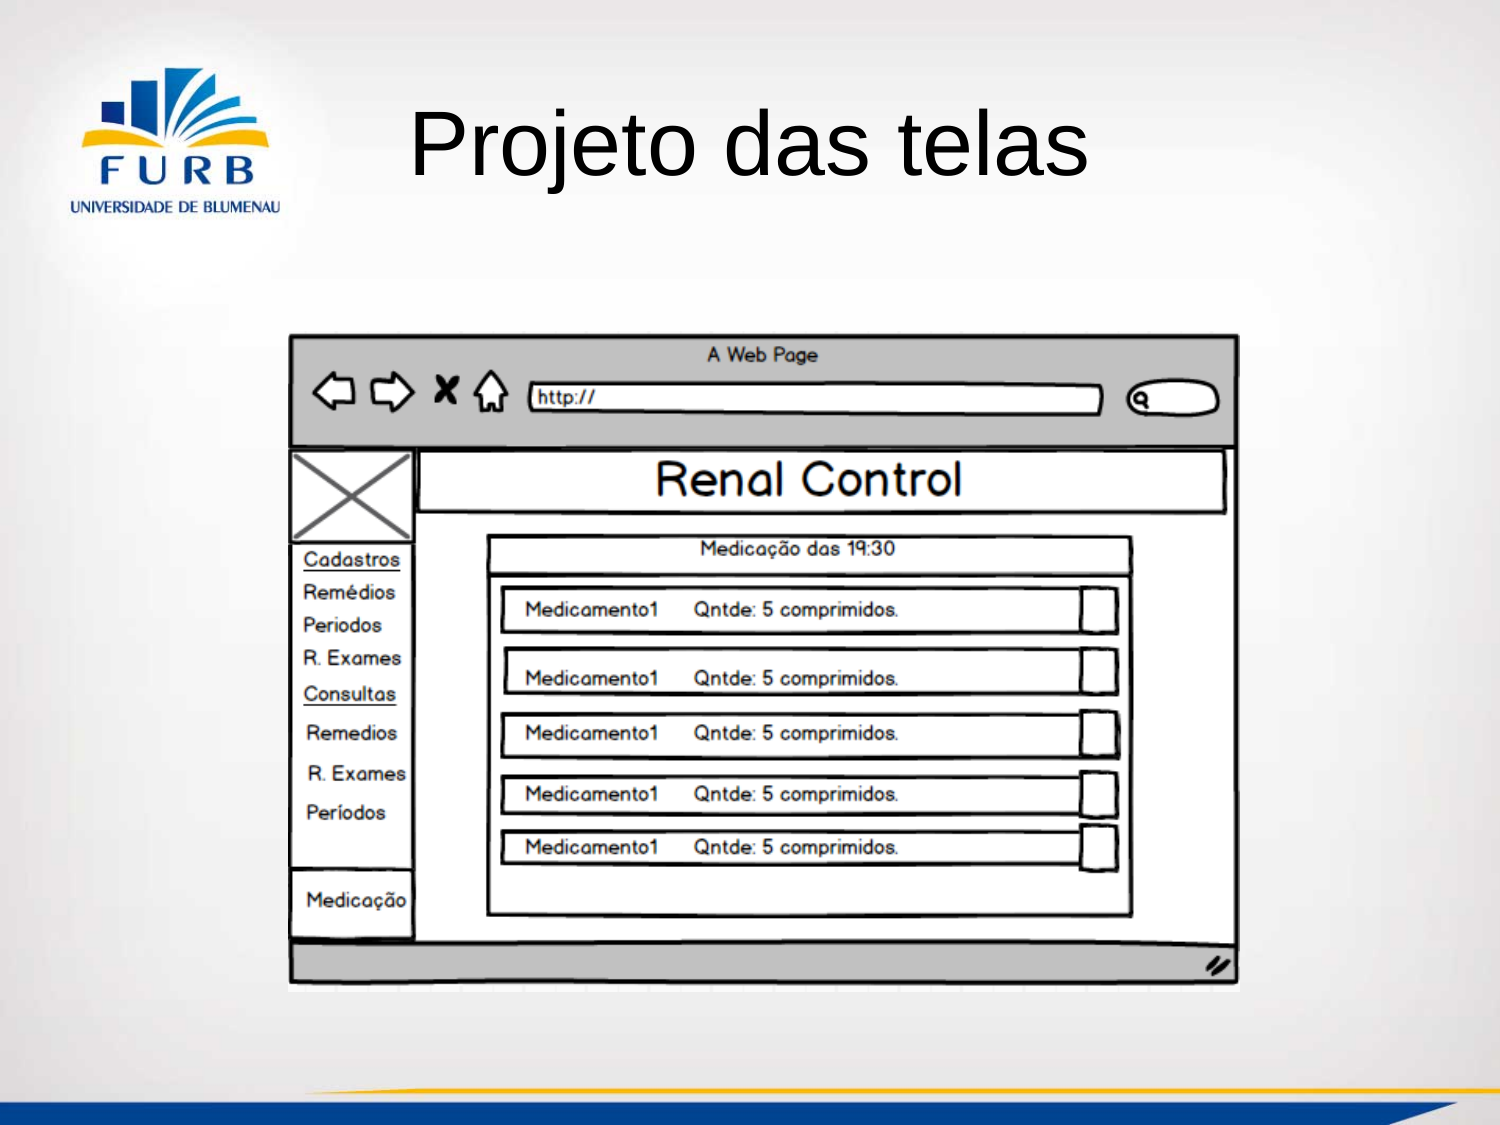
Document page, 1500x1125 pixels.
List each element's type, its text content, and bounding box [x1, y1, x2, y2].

text_box Projeto das telas [75, 45, 1425, 233]
picture [0, 0, 1500, 1125]
